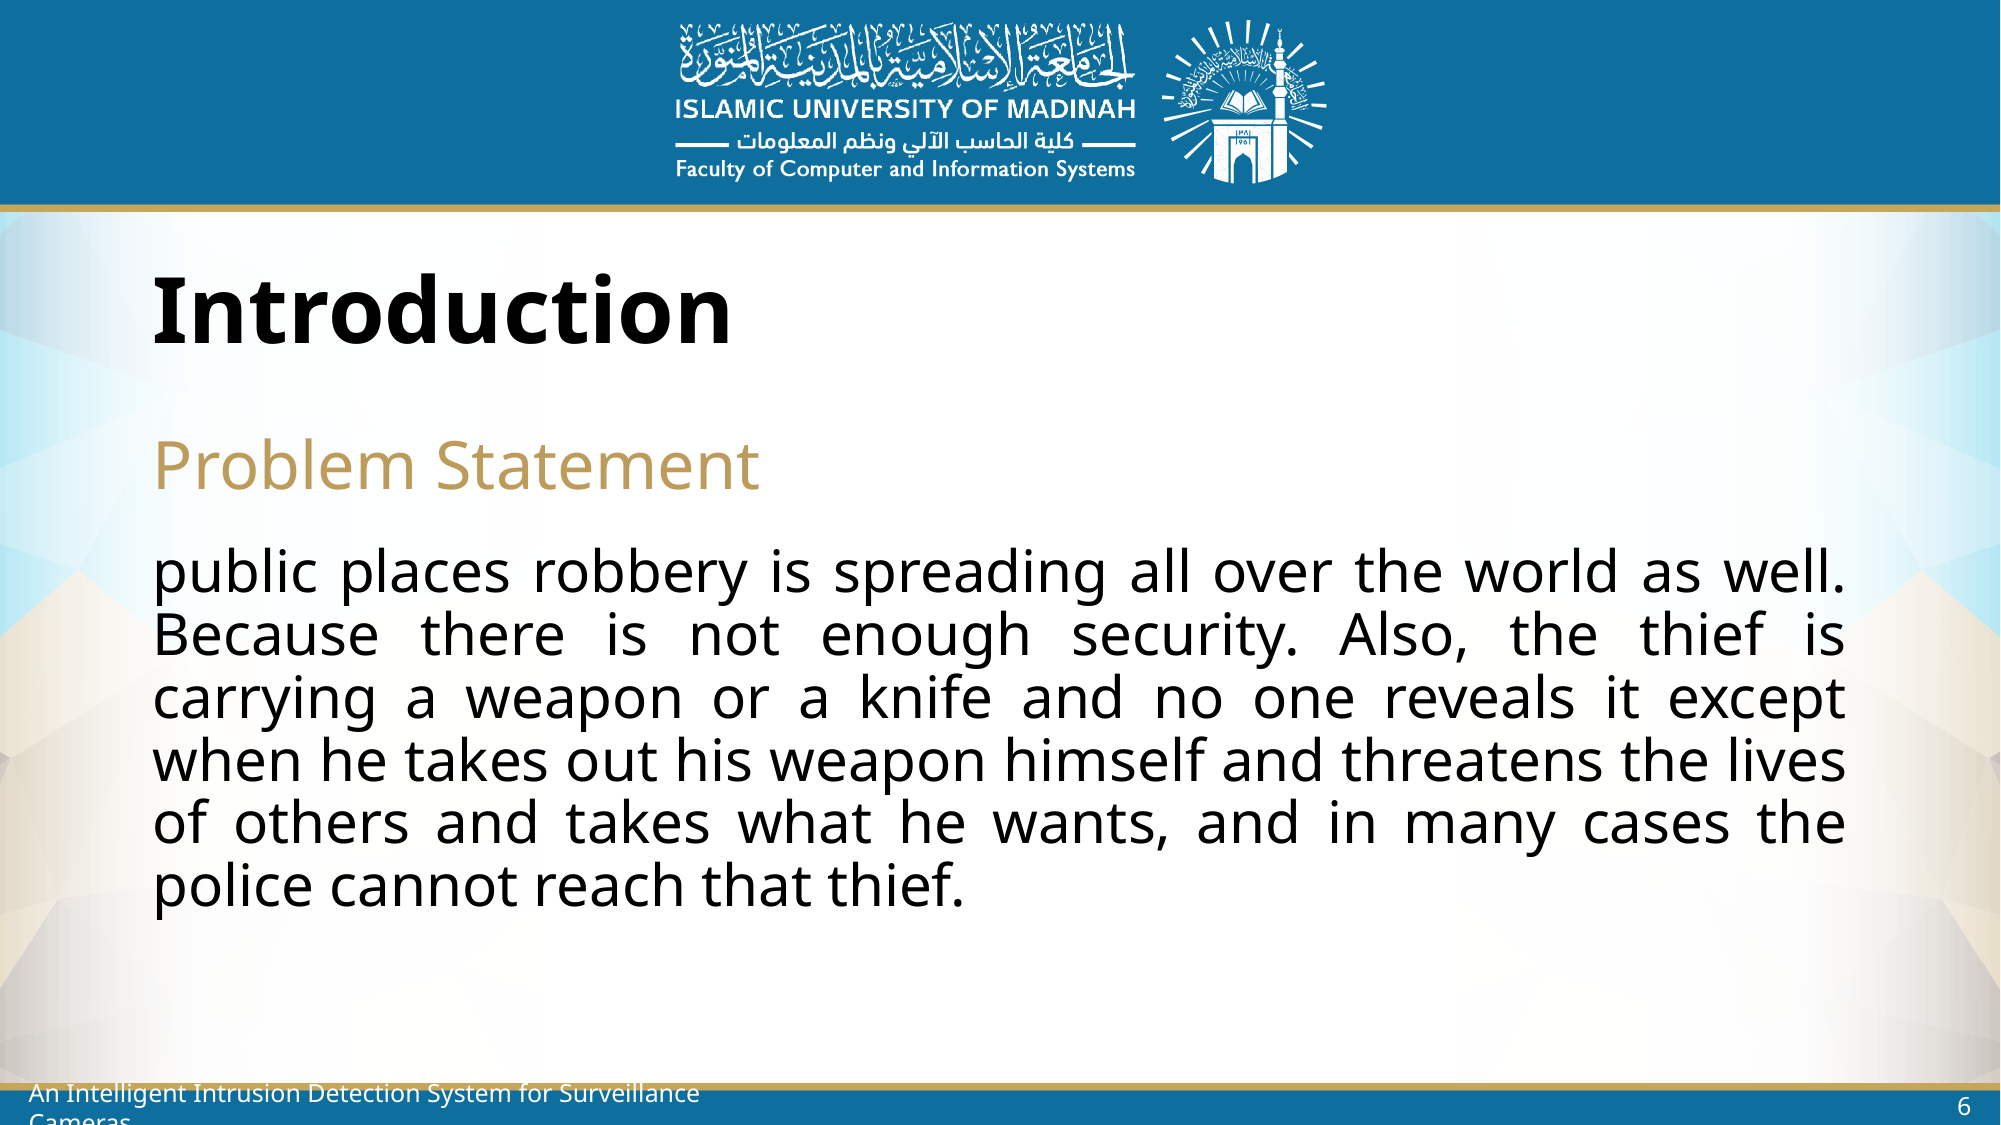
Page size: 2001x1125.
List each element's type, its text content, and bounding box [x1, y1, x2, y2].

title Introduction [137, 226, 1863, 402]
slide_number 6 [1572, 1089, 1987, 1125]
picture [0, 0, 2001, 1125]
footer An Intelligent Intrusion Detection System for Surveillance Cameras [13, 1089, 775, 1125]
list Problem Statement [137, 419, 1863, 517]
list public places robbery is spreading all over the world as well. Because there is not enough security. Also, the thief is carrying a weapon or a knife and no one reveals it except when he takes out his weapon himself and threatens the lives of others and takes what he wants, and in many cases the police cannot reach that thief. [137, 534, 1863, 1072]
